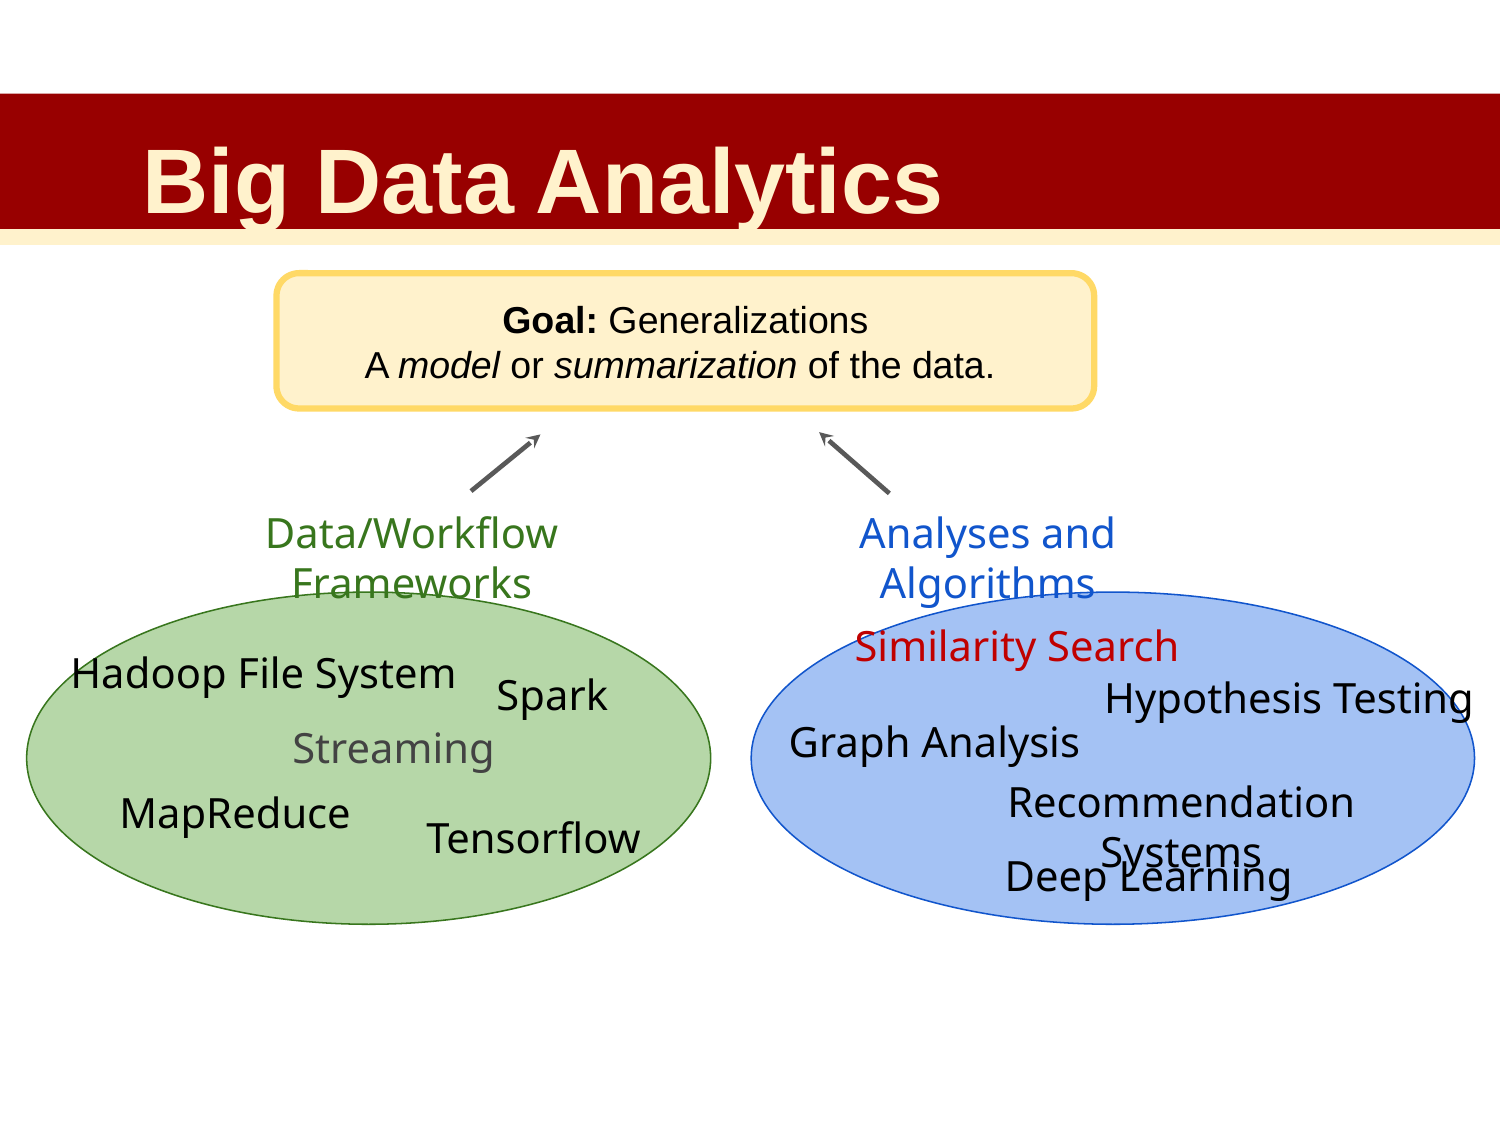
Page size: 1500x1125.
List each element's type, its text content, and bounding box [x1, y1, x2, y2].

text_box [470, 434, 541, 492]
text_box [456, 732, 711, 796]
text_box Analyses and Algorithms [750, 492, 1226, 570]
text_box Tensorflow [313, 796, 754, 875]
text_box Hadoop File System [43, 631, 484, 710]
text_box [83, 850, 612, 925]
text_box [774, 677, 1069, 700]
text_box Graph Analysis [750, 700, 1119, 779]
text_box Hypothesis Testing [1069, 656, 1500, 735]
text_box MapReduce [15, 771, 456, 850]
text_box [818, 431, 890, 494]
text_box [1403, 839, 1429, 858]
text_box [981, 913, 1244, 925]
text_box Recommendation Systems [926, 760, 1436, 839]
text_box [978, 592, 1399, 656]
text_box Goal: Generalizations A model or summarization of the data. [276, 273, 1095, 409]
text_box [1119, 735, 1475, 833]
text_box Data/Workflow Frameworks [142, 492, 681, 570]
text_box [754, 779, 926, 891]
text_box [148, 592, 634, 653]
text_box [26, 707, 173, 771]
text_box Streaming [173, 706, 614, 785]
text_box Spark [332, 653, 773, 732]
text_box [0, 230, 1500, 245]
text_box Similarity Search [797, 604, 1237, 683]
text_box Deep Learning [894, 834, 1403, 913]
text_box Big Data Analytics [0, 93, 1500, 230]
